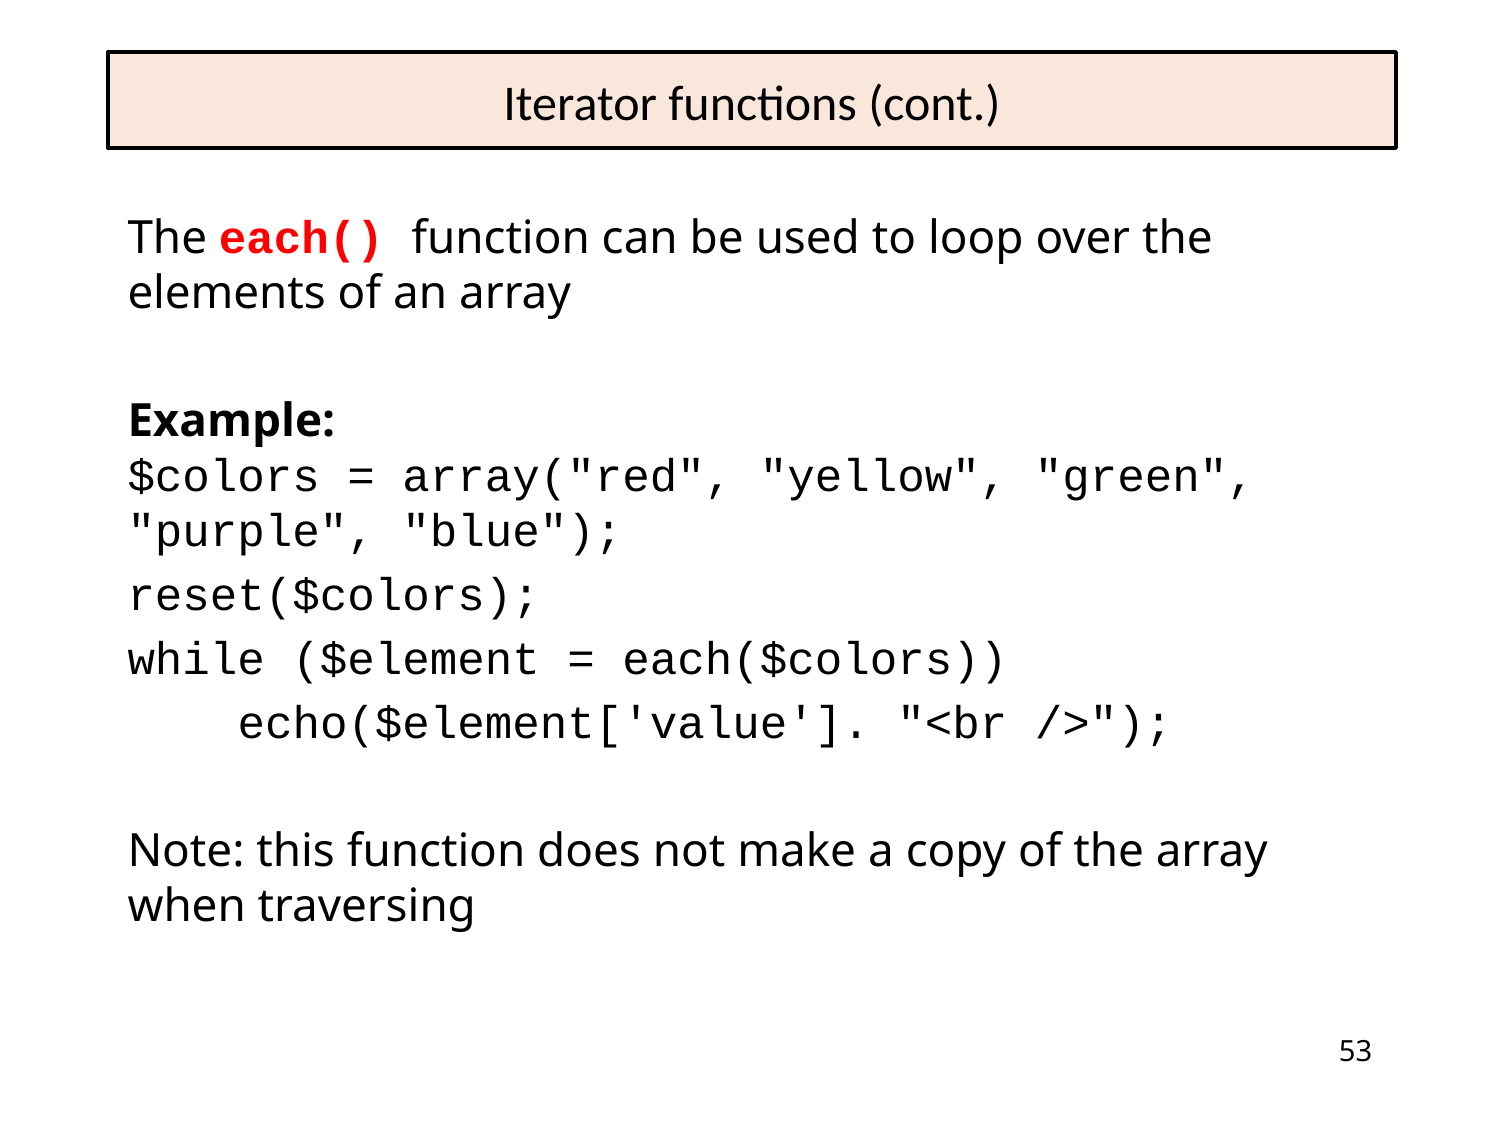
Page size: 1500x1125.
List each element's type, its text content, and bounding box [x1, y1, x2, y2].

title Iterator functions (cont.) [106, 50, 1398, 150]
list The each() function can be used to loop over the elements of an array Example: $colors = array("red", "yellow", "green", "purple", "blue"); reset($colors); while ($element = each($colors)) echo($element['value']. "<br />"); Note: this function does not make a copy of the array when traversing [112, 200, 1388, 988]
slide_number 53 [1074, 1025, 1388, 1100]
